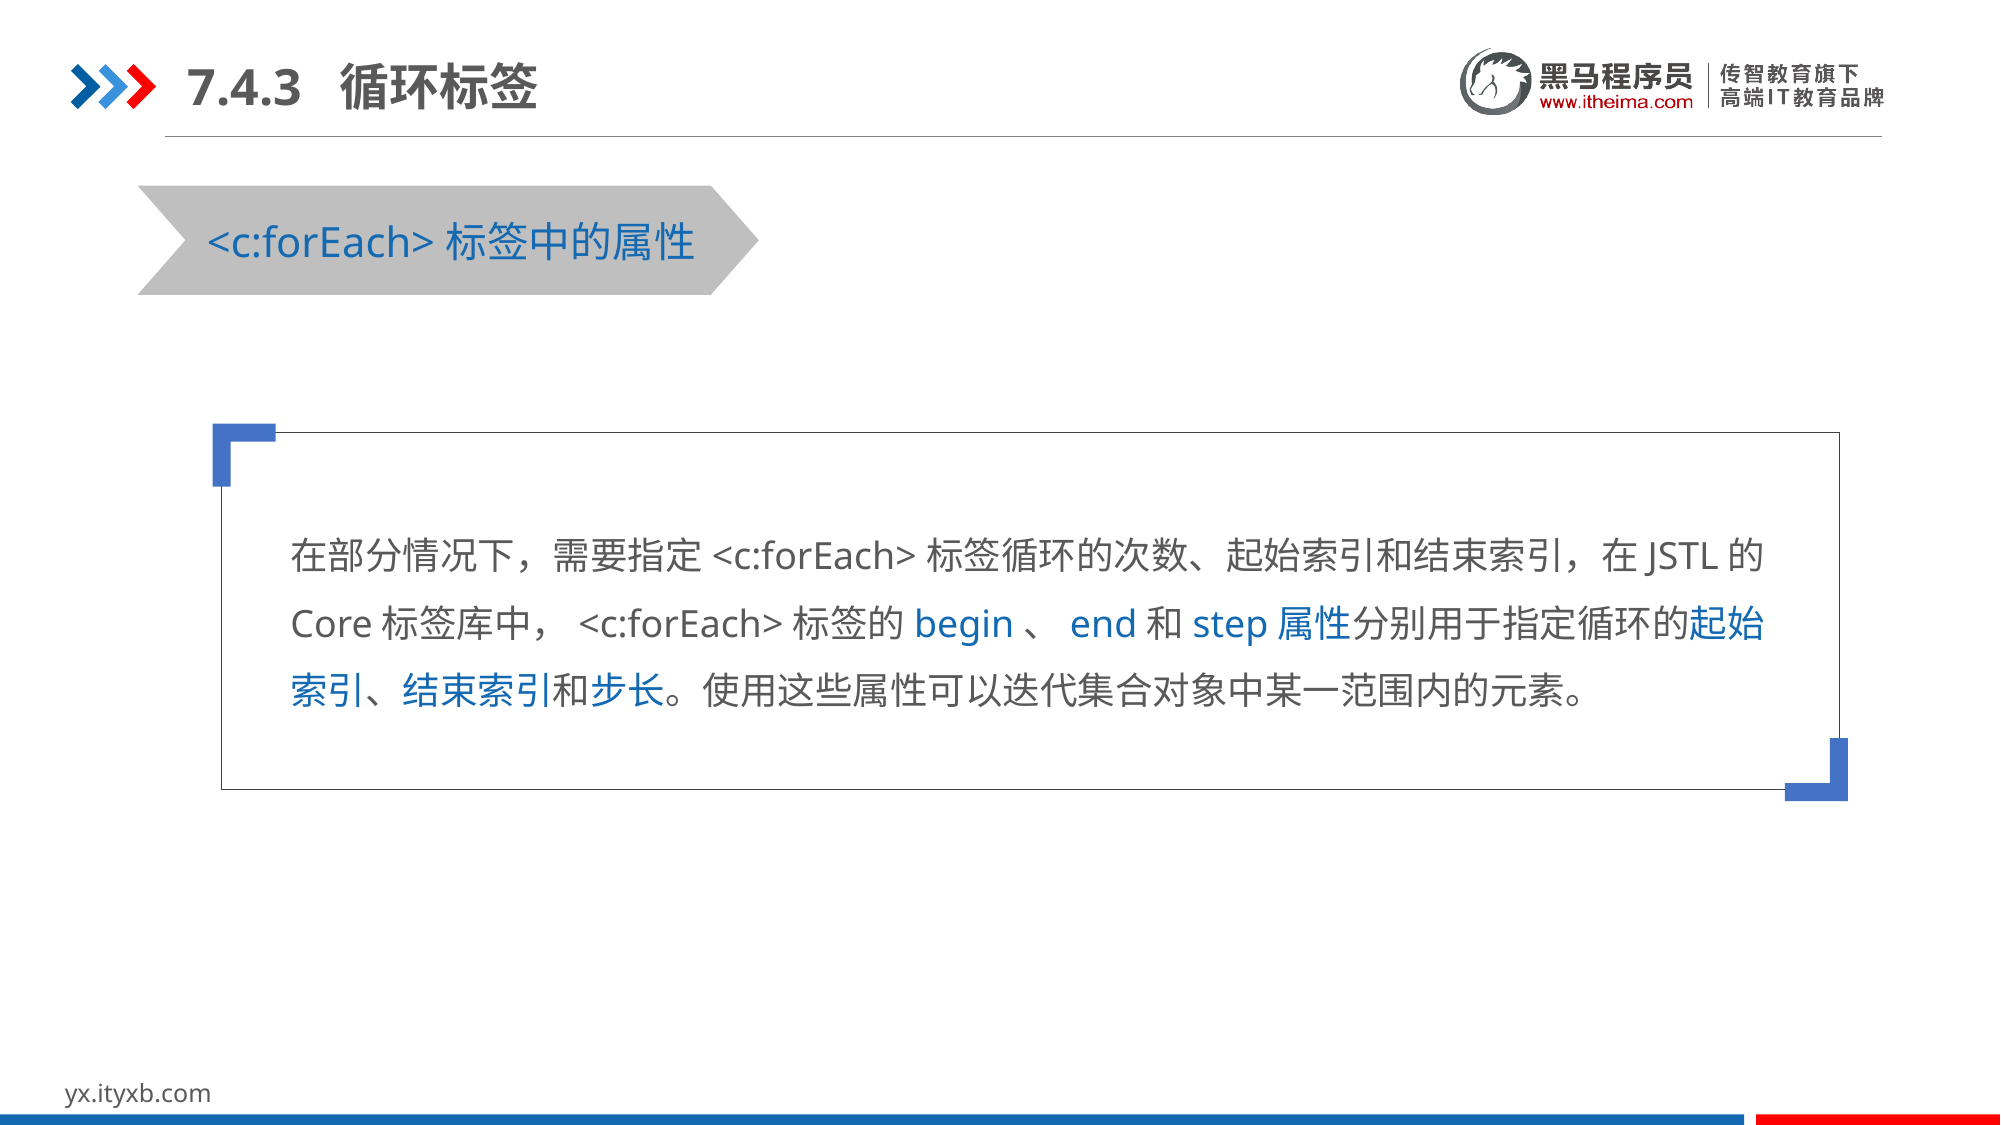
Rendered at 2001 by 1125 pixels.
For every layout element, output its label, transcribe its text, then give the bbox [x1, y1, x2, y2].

text_box [220, 431, 1840, 790]
text_box [137, 185, 759, 295]
text_box 7.4.3 循环标签 [187, 43, 572, 127]
text_box <c:forEach>标签中的属性 [192, 208, 711, 274]
text_box [1784, 737, 1849, 802]
picture [1460, 48, 1887, 115]
text_box [212, 423, 277, 488]
